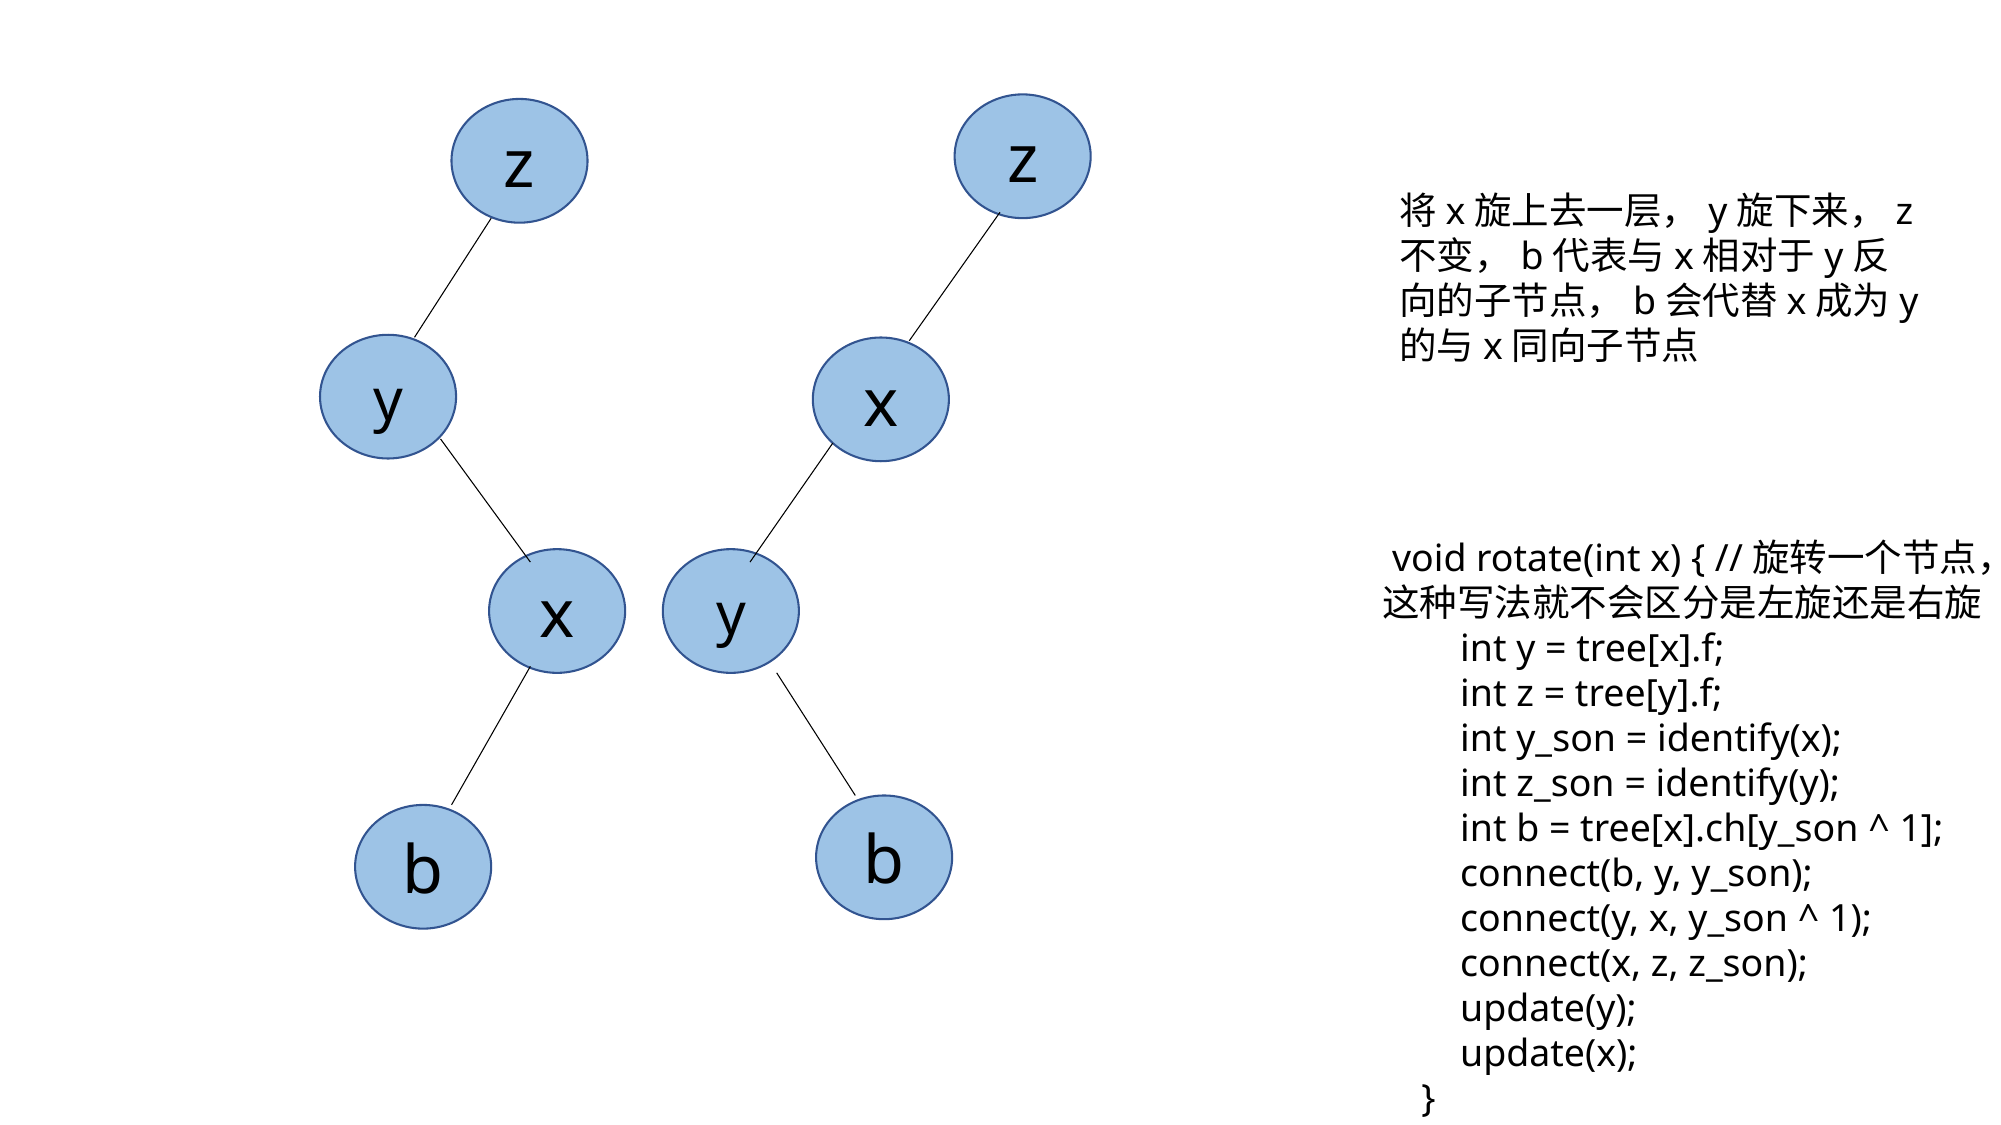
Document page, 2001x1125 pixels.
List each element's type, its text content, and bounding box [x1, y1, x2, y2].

text_box void rotate(int x) { //旋转一个节点，这种写法就不会区分是左旋还是右旋 int y = tree[x].f; int z = tree[y].f; int y_son = identify(x); int z_son = identify(y); int b = tree[x].ch[y_son ^ 1]; connect(b, y, y_son); connect(y, x, y_son ^ 1); connect(x, z, z_son); update(y); update(x); } [1367, 526, 2000, 1125]
text_box b [354, 803, 493, 930]
text_box b [815, 794, 954, 921]
text_box y [661, 548, 800, 674]
text_box 将x旋上去一层，y旋下来，z不变，b代表与x相对于y反向的子节点，b会代替x成为y的与x同向子节点 [1384, 179, 1939, 374]
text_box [451, 666, 531, 805]
text_box x [811, 336, 950, 463]
text_box z [953, 93, 1092, 220]
text_box z [450, 97, 589, 224]
text_box x [488, 548, 627, 674]
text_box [414, 218, 492, 338]
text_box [776, 672, 856, 796]
text_box y [318, 333, 458, 460]
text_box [749, 443, 833, 563]
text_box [440, 438, 531, 563]
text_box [909, 212, 1000, 341]
